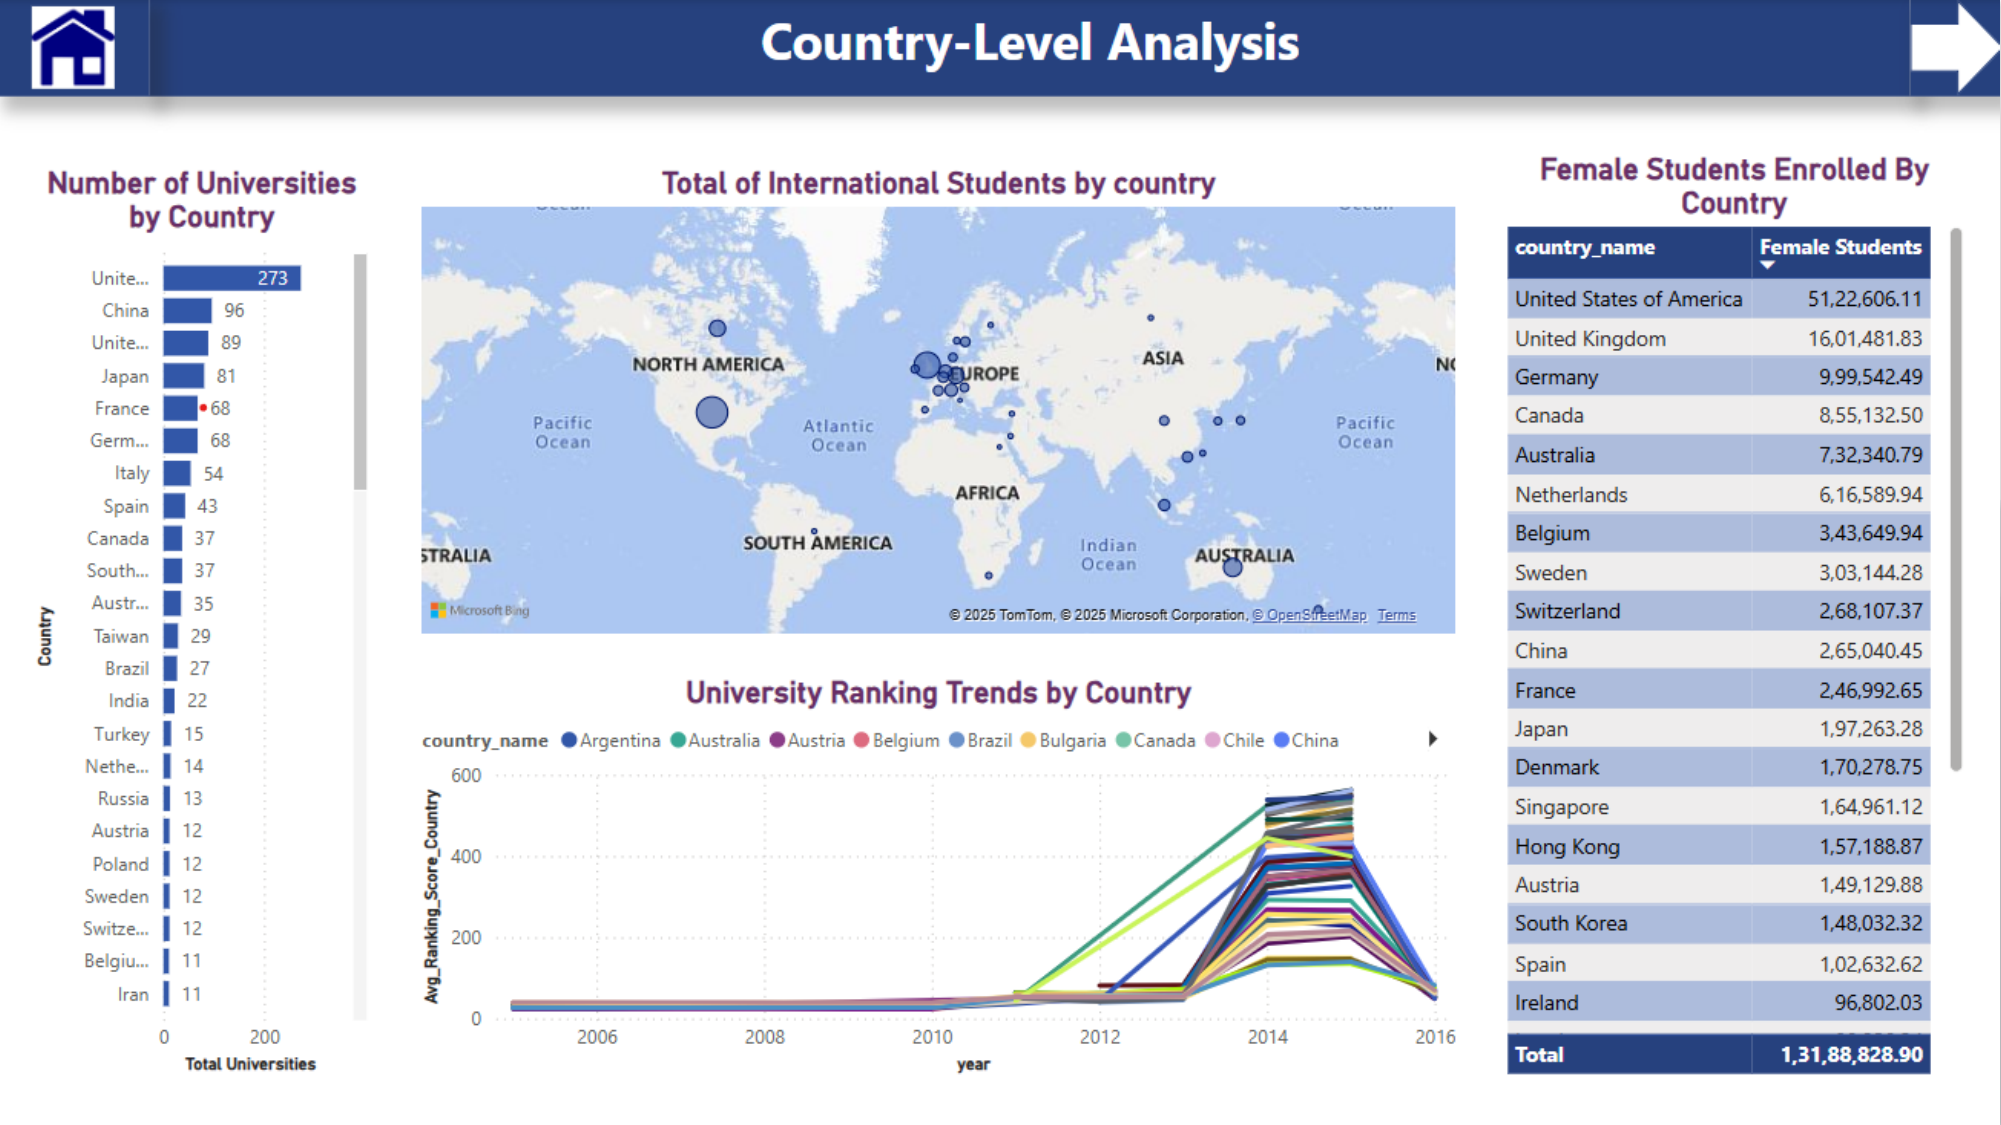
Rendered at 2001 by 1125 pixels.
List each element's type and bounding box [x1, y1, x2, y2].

list [0, 0, 2000, 1125]
